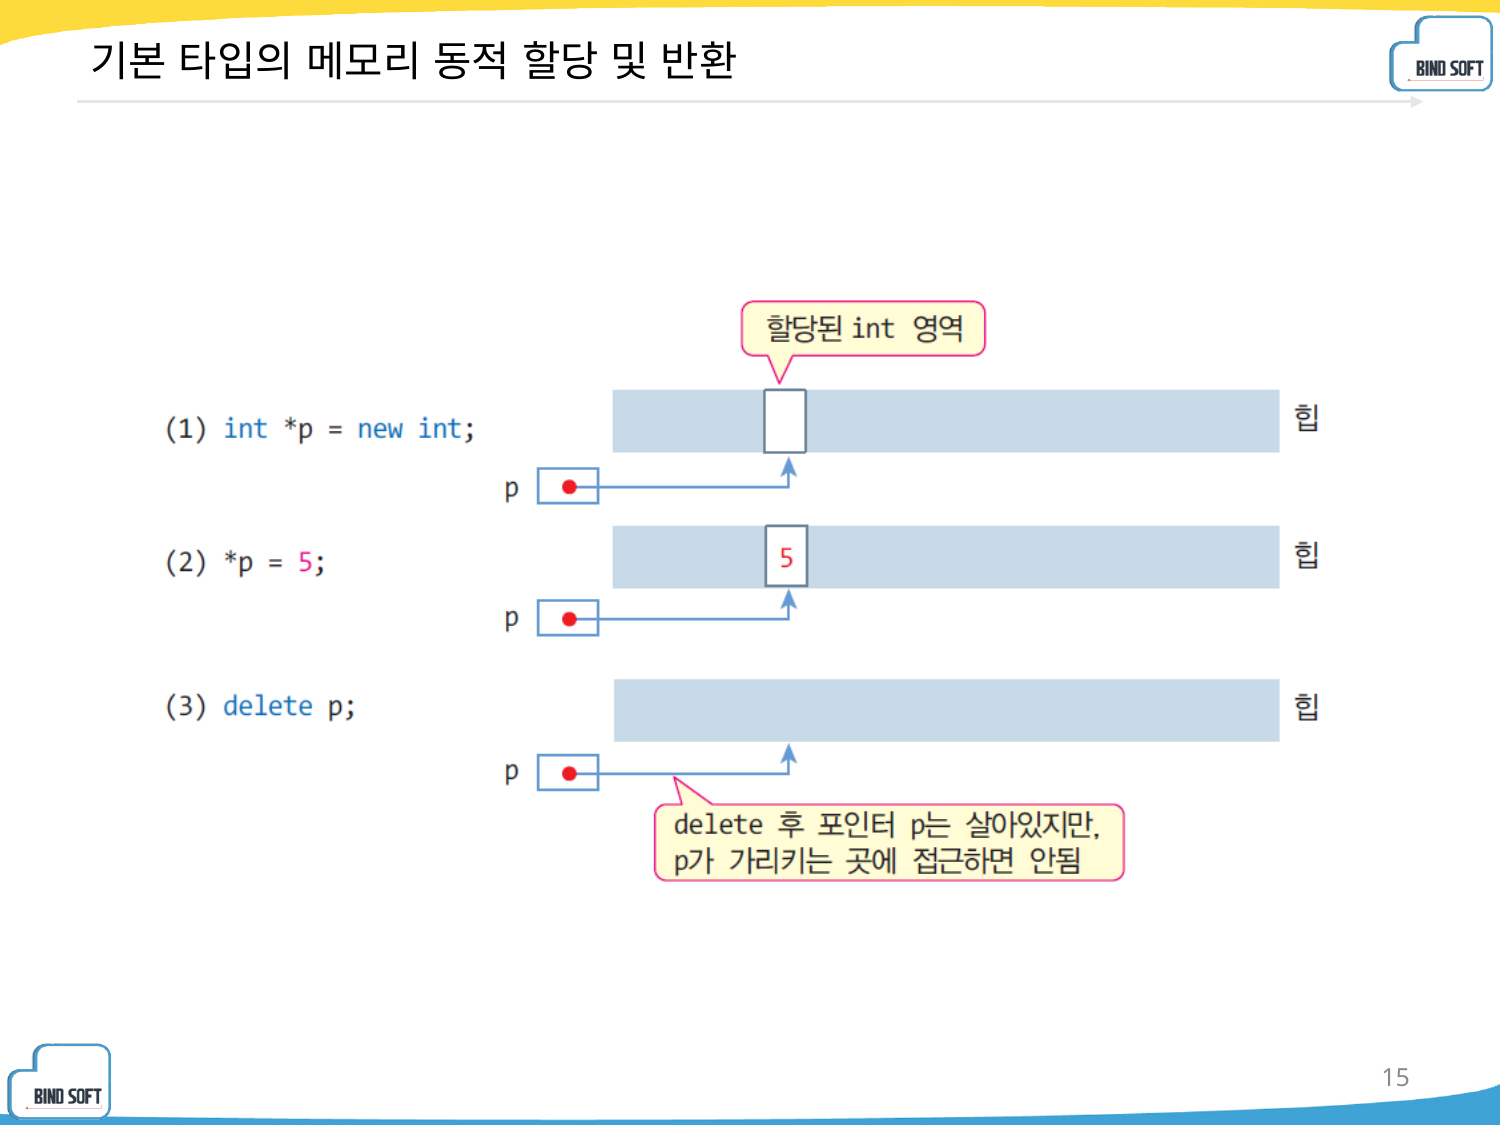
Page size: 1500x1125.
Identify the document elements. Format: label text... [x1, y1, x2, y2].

picture [0, 1003, 1500, 1125]
picture [0, 0, 1500, 96]
picture [159, 290, 1329, 898]
title 기본 타입의 메모리 동적 할당 및 반환 [75, 11, 1425, 108]
slide_number 15 [1074, 1054, 1425, 1103]
